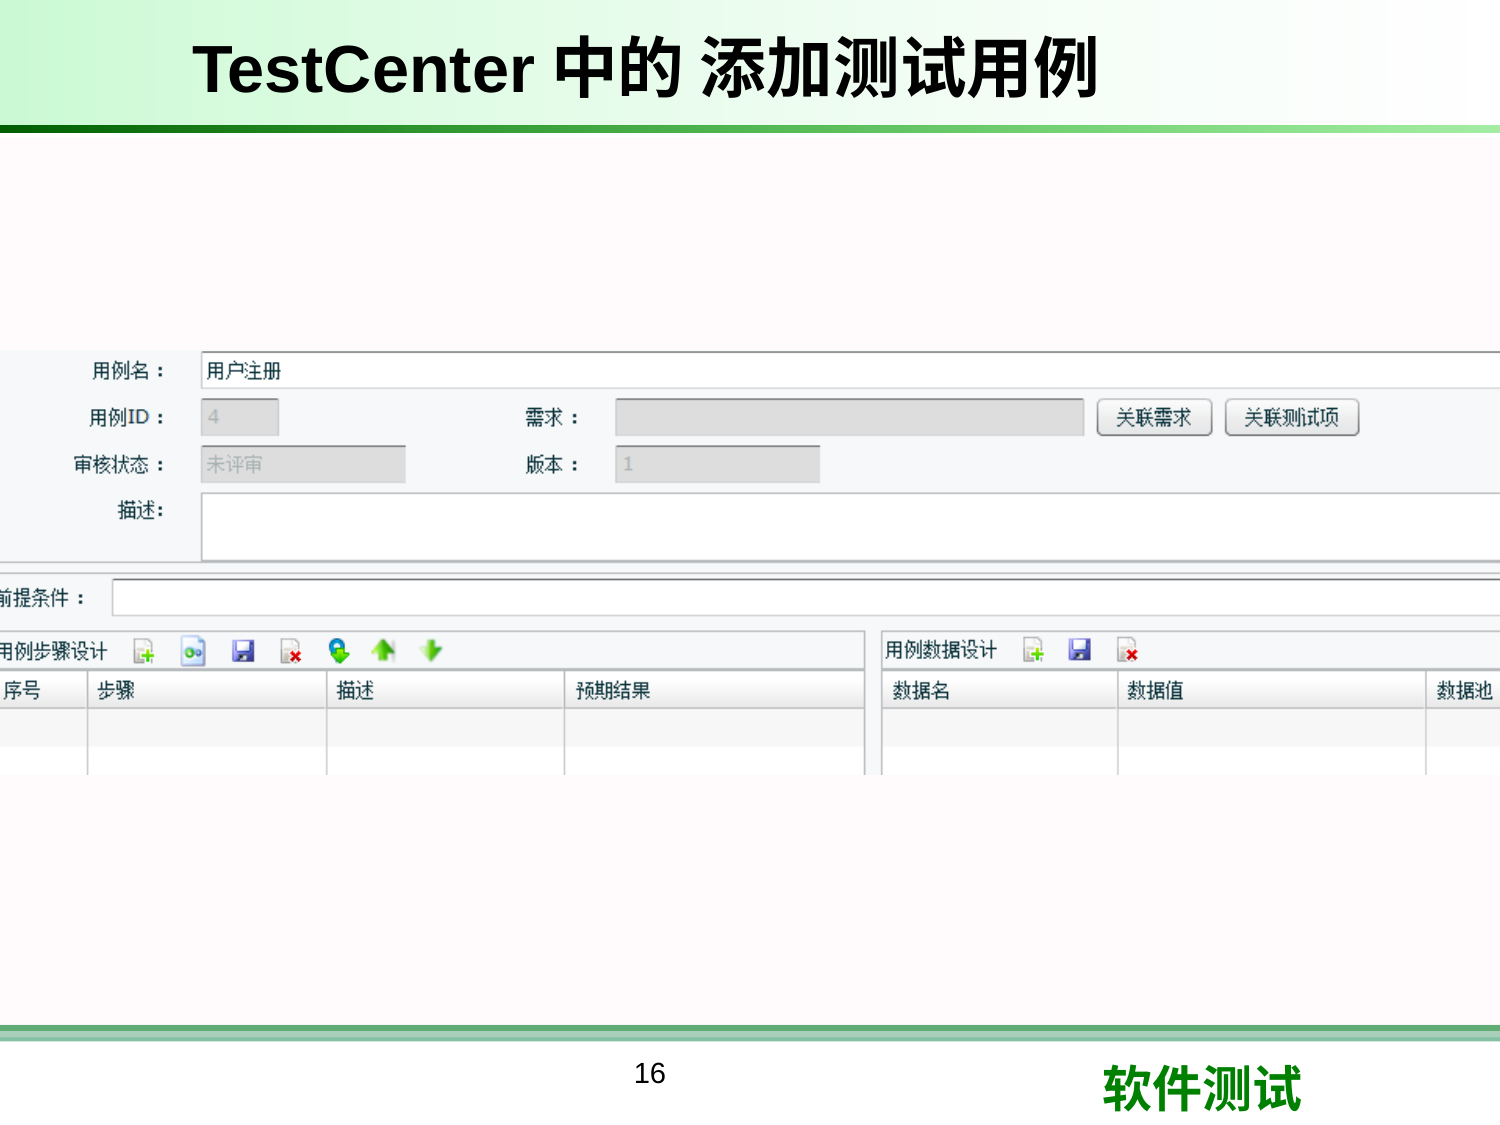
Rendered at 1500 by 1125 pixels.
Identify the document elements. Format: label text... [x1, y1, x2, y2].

picture [0, 350, 1500, 775]
title TestCenter中的 添加测试用例 [176, 12, 1223, 119]
footer 16 [412, 1046, 888, 1125]
